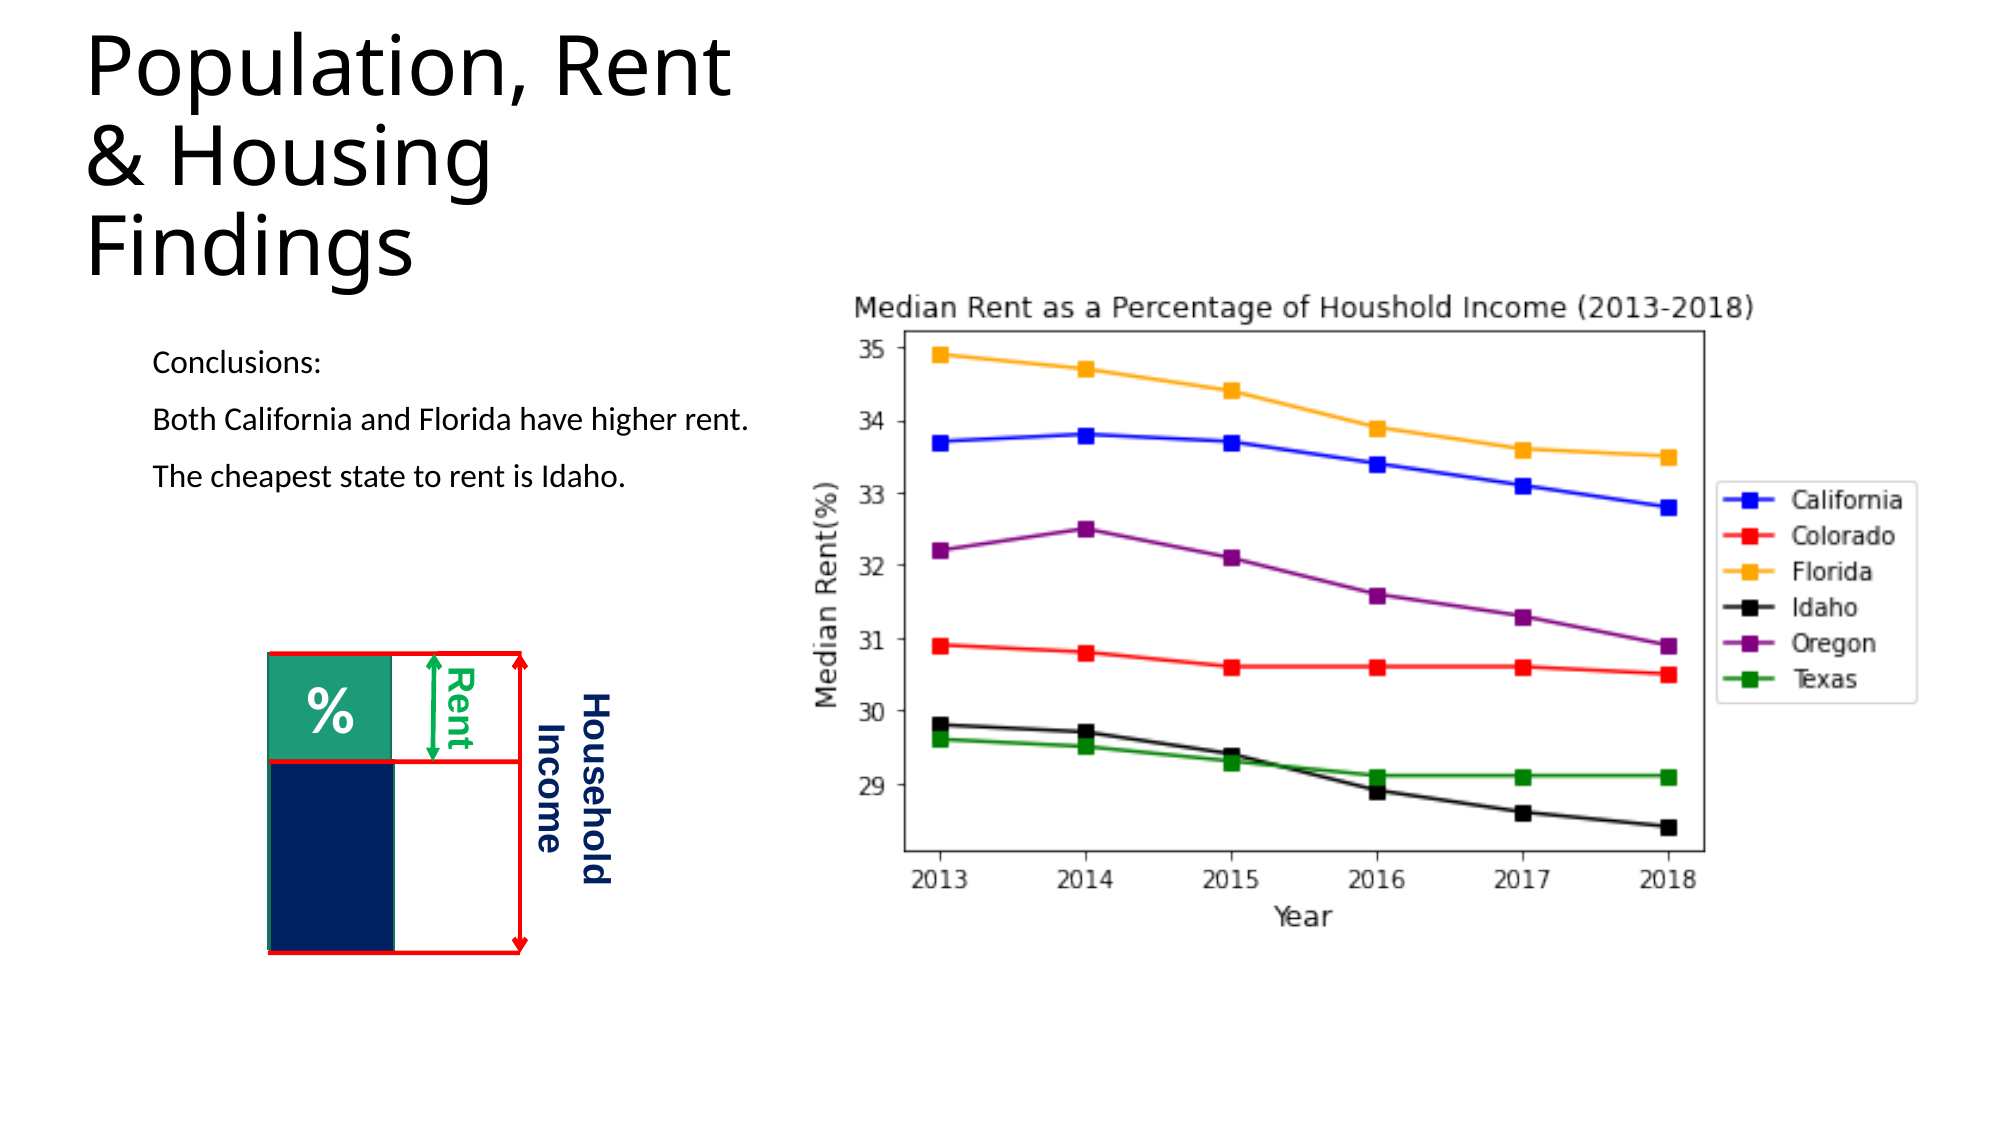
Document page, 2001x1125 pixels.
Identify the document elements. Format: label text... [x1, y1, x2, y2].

list Conclusions: Both California and Florida have higher rent. The cheapest state to rent is Idaho. [137, 337, 798, 1005]
title Population, Rent & Housing Findings [69, 75, 783, 302]
picture [799, 278, 1931, 949]
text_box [267, 651, 629, 953]
